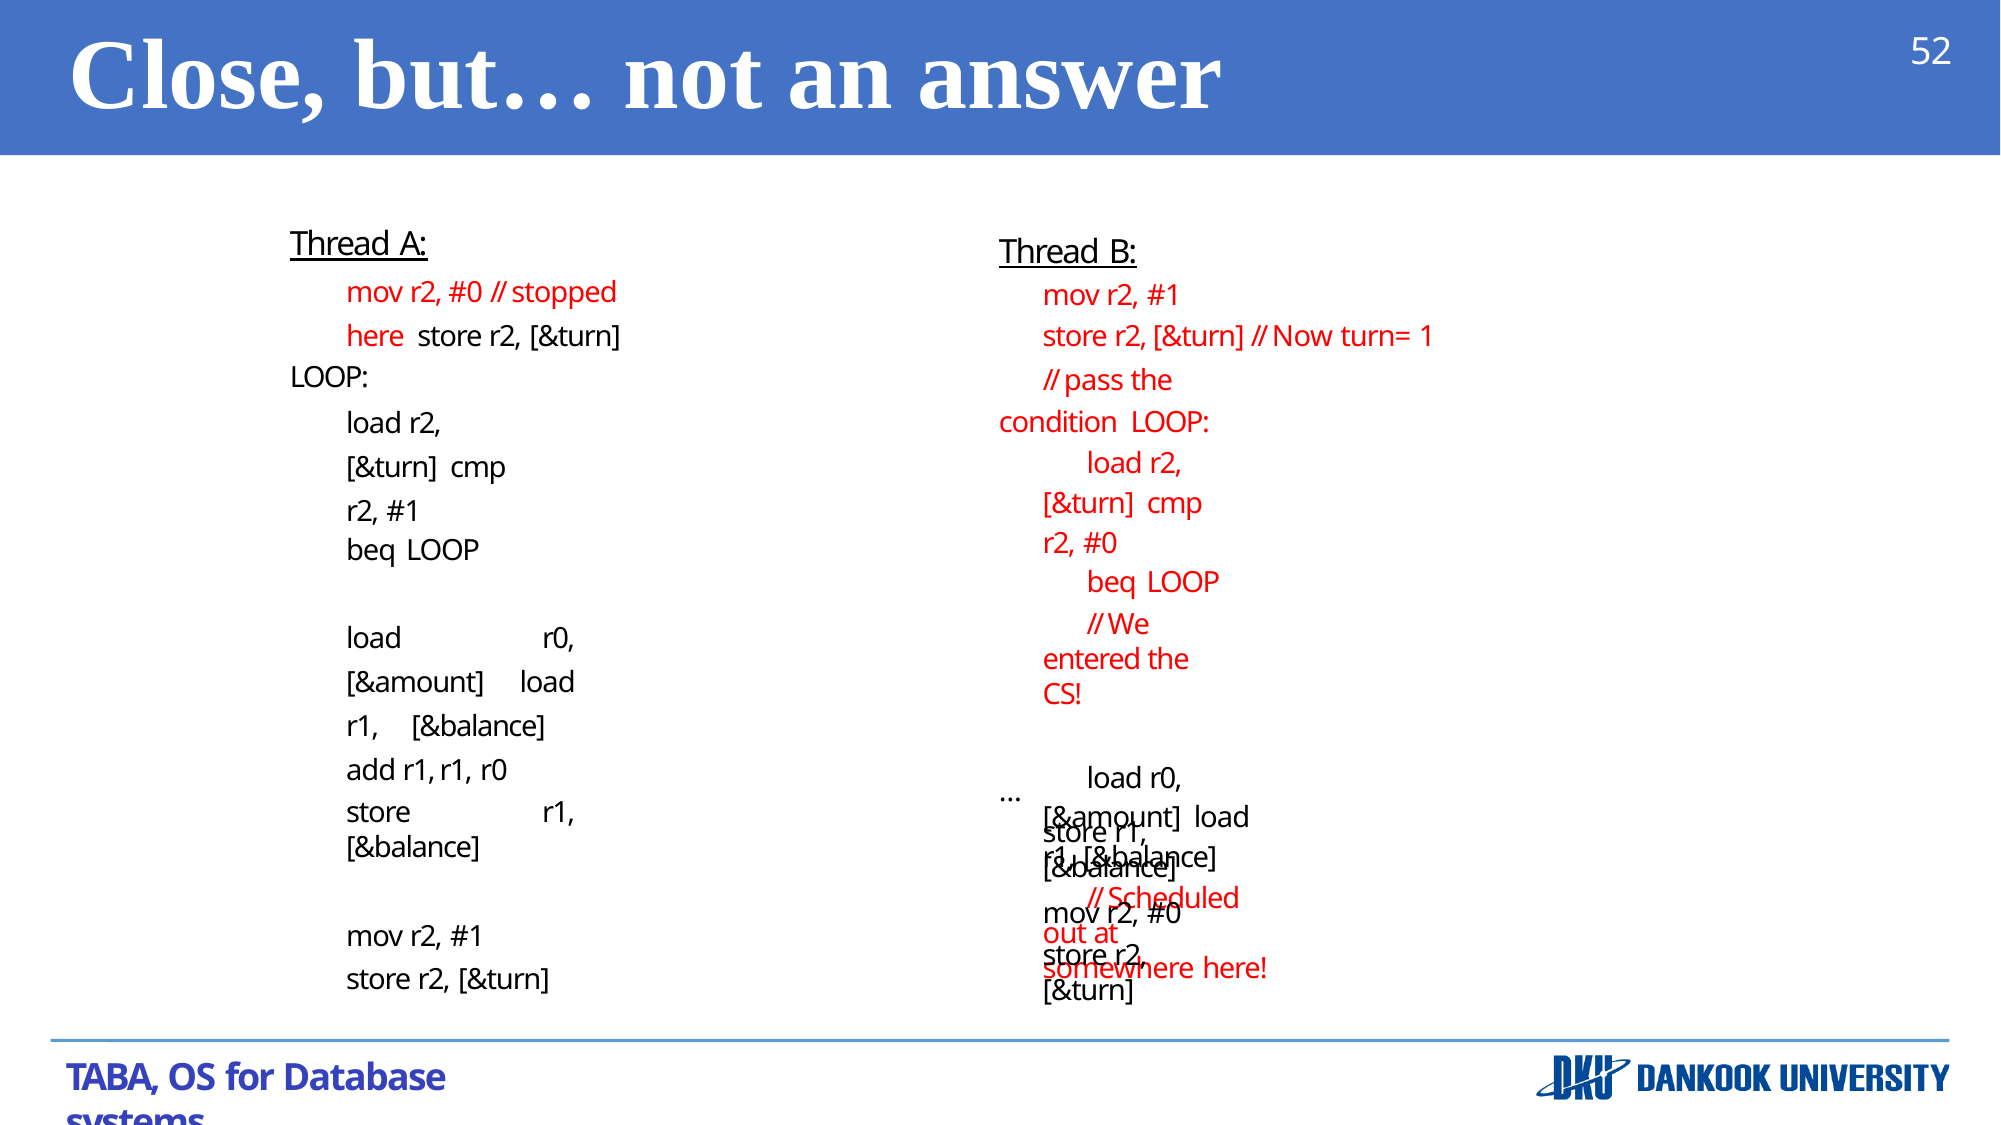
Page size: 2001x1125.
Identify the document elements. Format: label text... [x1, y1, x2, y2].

text_box mov r2, #0 store r2, [&turn] [1040, 885, 1239, 1007]
picture [1536, 1055, 1950, 1100]
footer TABA, OS for Database systems [63, 1052, 550, 1125]
text_box store r1, [&balance] [1040, 811, 1281, 884]
title Close, but… not an answer [66, 6, 1225, 197]
text_box … [996, 769, 1022, 807]
text_box Thread A: mov r2, #0 // stopped here store r2, [&turn] LOOP: load r2, [&turn] cmp r2, #1 beq LOOP load r0, [&amount] load r1, [&balance] add r1, r1, r0 store r1, [&balance] mov r2, #1 store r2, [&turn] [287, 211, 668, 996]
text_box 52 [1907, 24, 1956, 72]
text_box Thread B: mov r2, #1 store r2, [&turn] // Now turn= 1 // pass the condition LOOP: load r2, [&turn] cmp r2, #0 beq LOOP // We entered the CS! load r0, [&amount] load r1, [&balance] // Scheduled out at somewhere here! [996, 220, 1491, 985]
